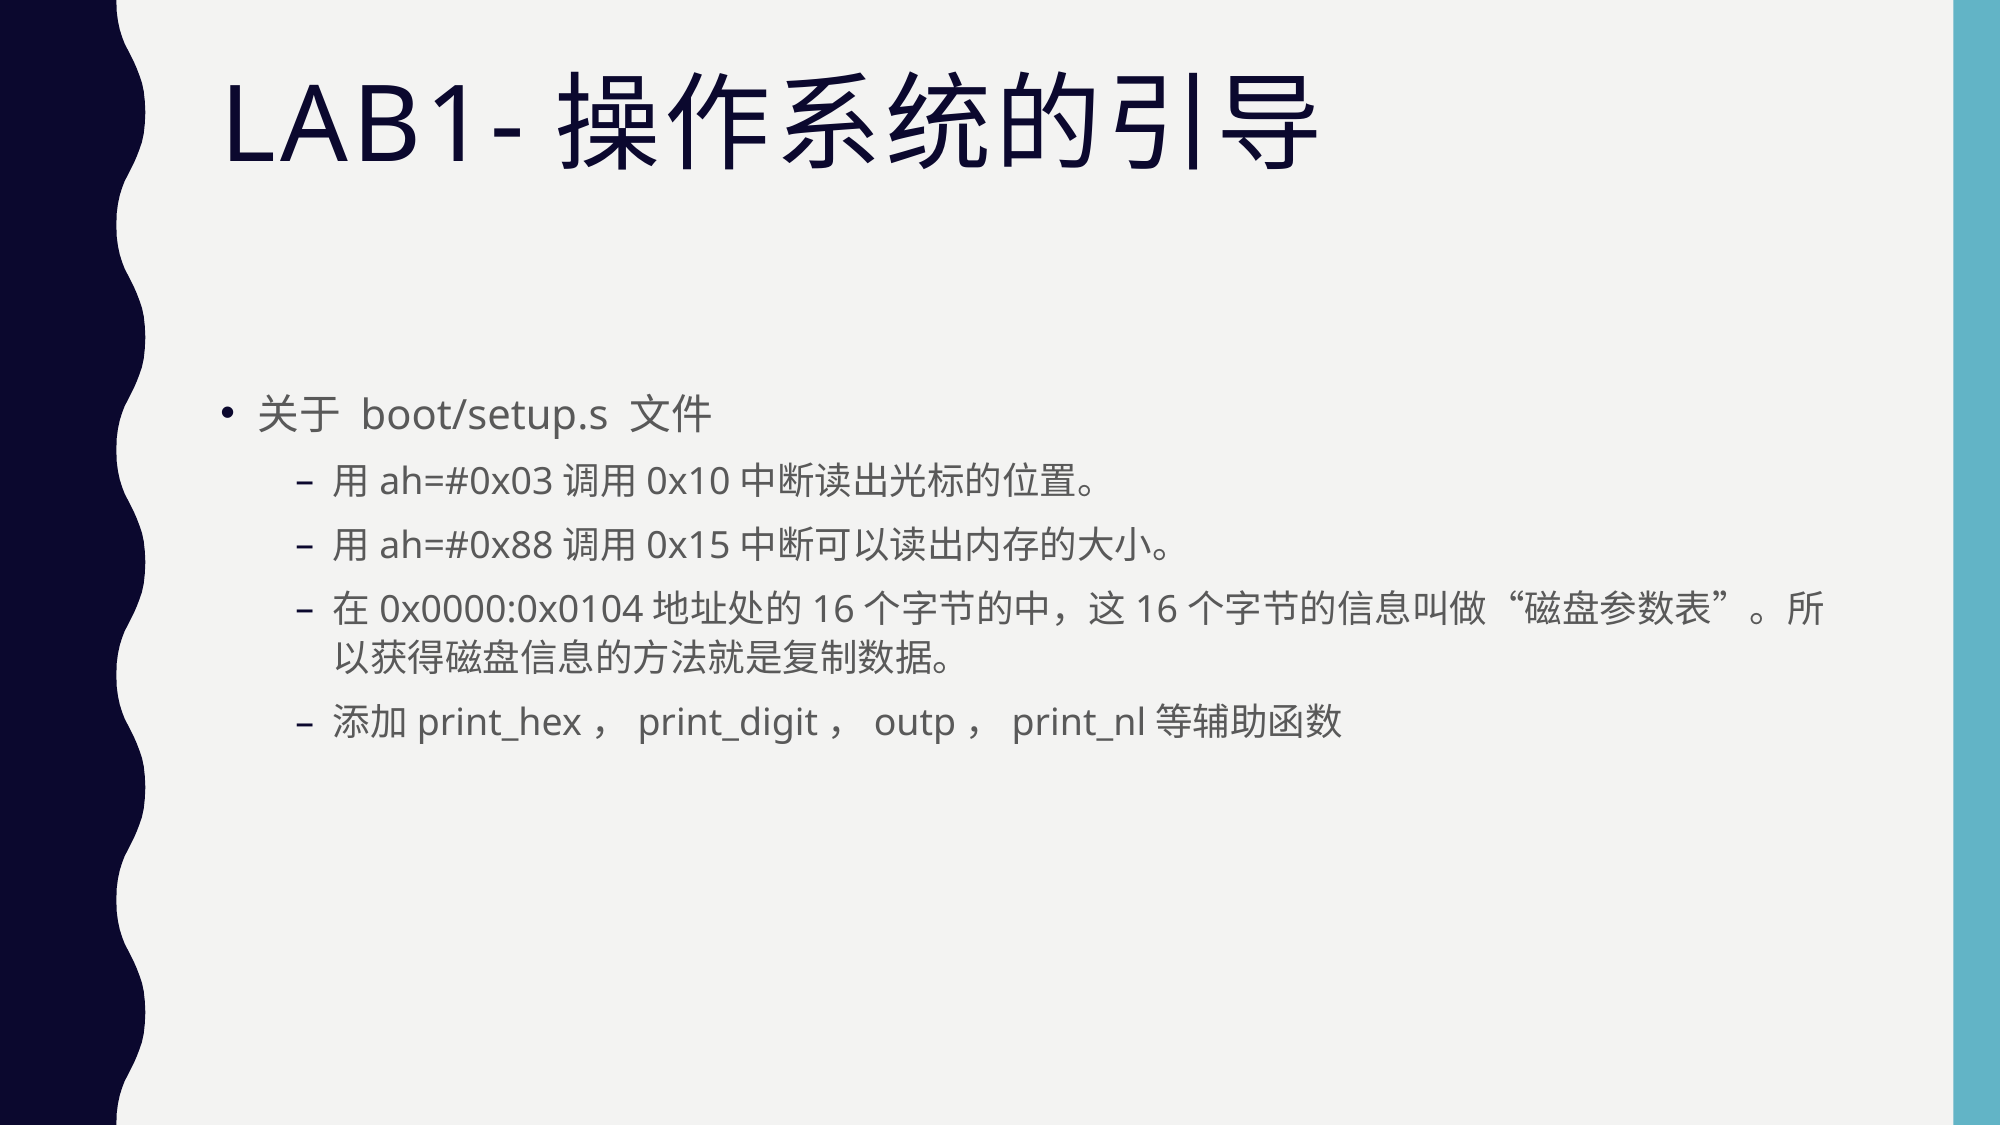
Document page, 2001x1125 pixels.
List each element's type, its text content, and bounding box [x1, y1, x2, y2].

title Lab1-操作系统的引导 [205, 62, 1875, 308]
list 关于 boot/setup.s 文件 用ah=#0x03调用0x10中断读出光标的位置。 用ah=#0x88调用0x15中断可以读出内存的大小。 在0x0000:0x0104地址处的16个字节的中，这16个字节的信息叫做“磁盘参数表”。所以获得磁盘信息的方法就是复制数据。 添加print_hex，print_digit，outp，print_nl等辅助函数 [205, 375, 1875, 965]
